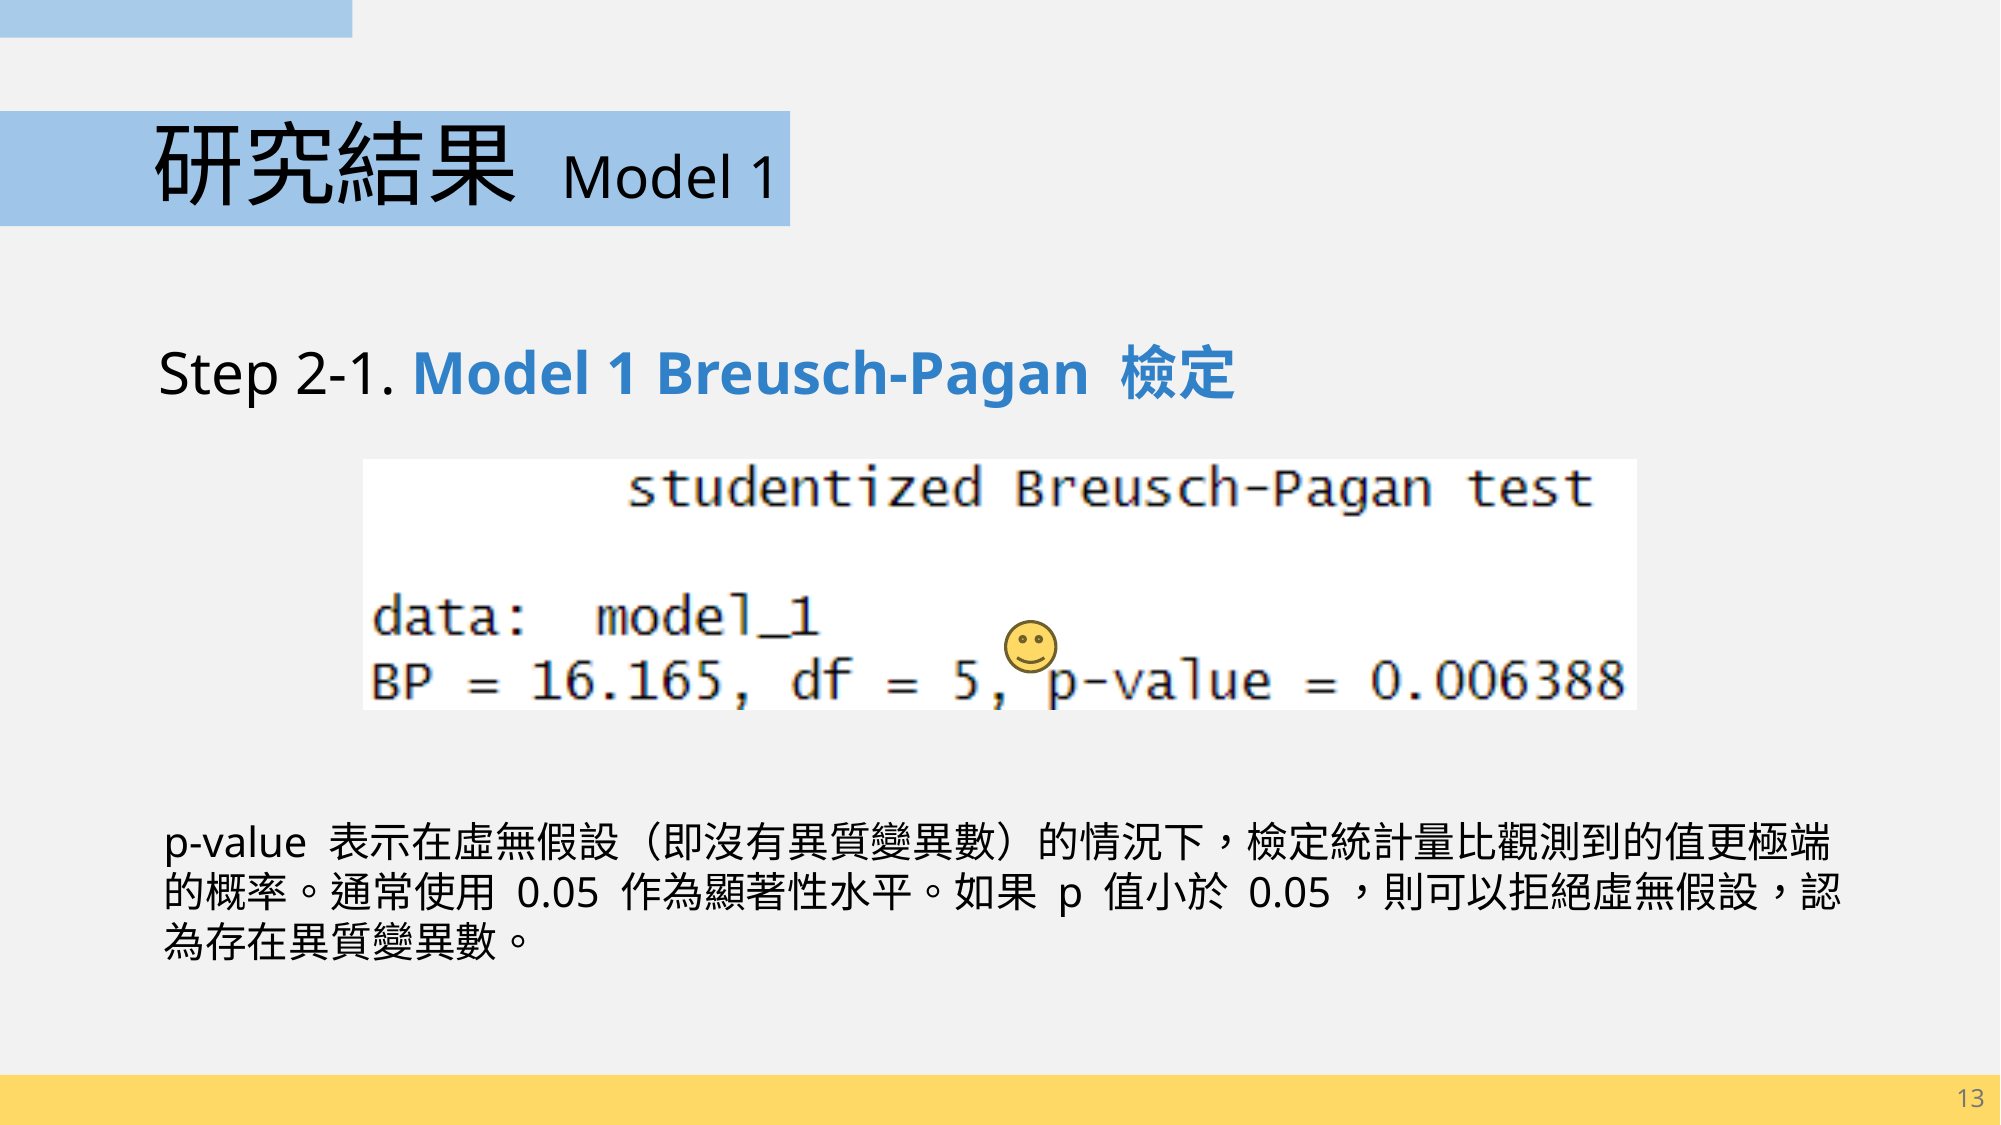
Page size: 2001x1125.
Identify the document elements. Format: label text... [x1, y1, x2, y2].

slide_number 13 [1550, 1074, 2000, 1125]
title 研究結果 Model 1 [137, 59, 1863, 278]
text_box Step 2-1. Model 1 Breusch-Pagan 檢定 [144, 328, 1252, 484]
text_box [0, 110, 137, 228]
picture [362, 458, 1638, 711]
text_box p-value 表示在虛無假設（即沒有異質變異數）的情況下，檢定統計量比觀測到的值更極端的概率。通常使用 0.05 作為顯著性水平。如果 p 值小於 0.05，則可以拒絕虛無假設，認為存在異質變異數。 [148, 808, 1863, 974]
